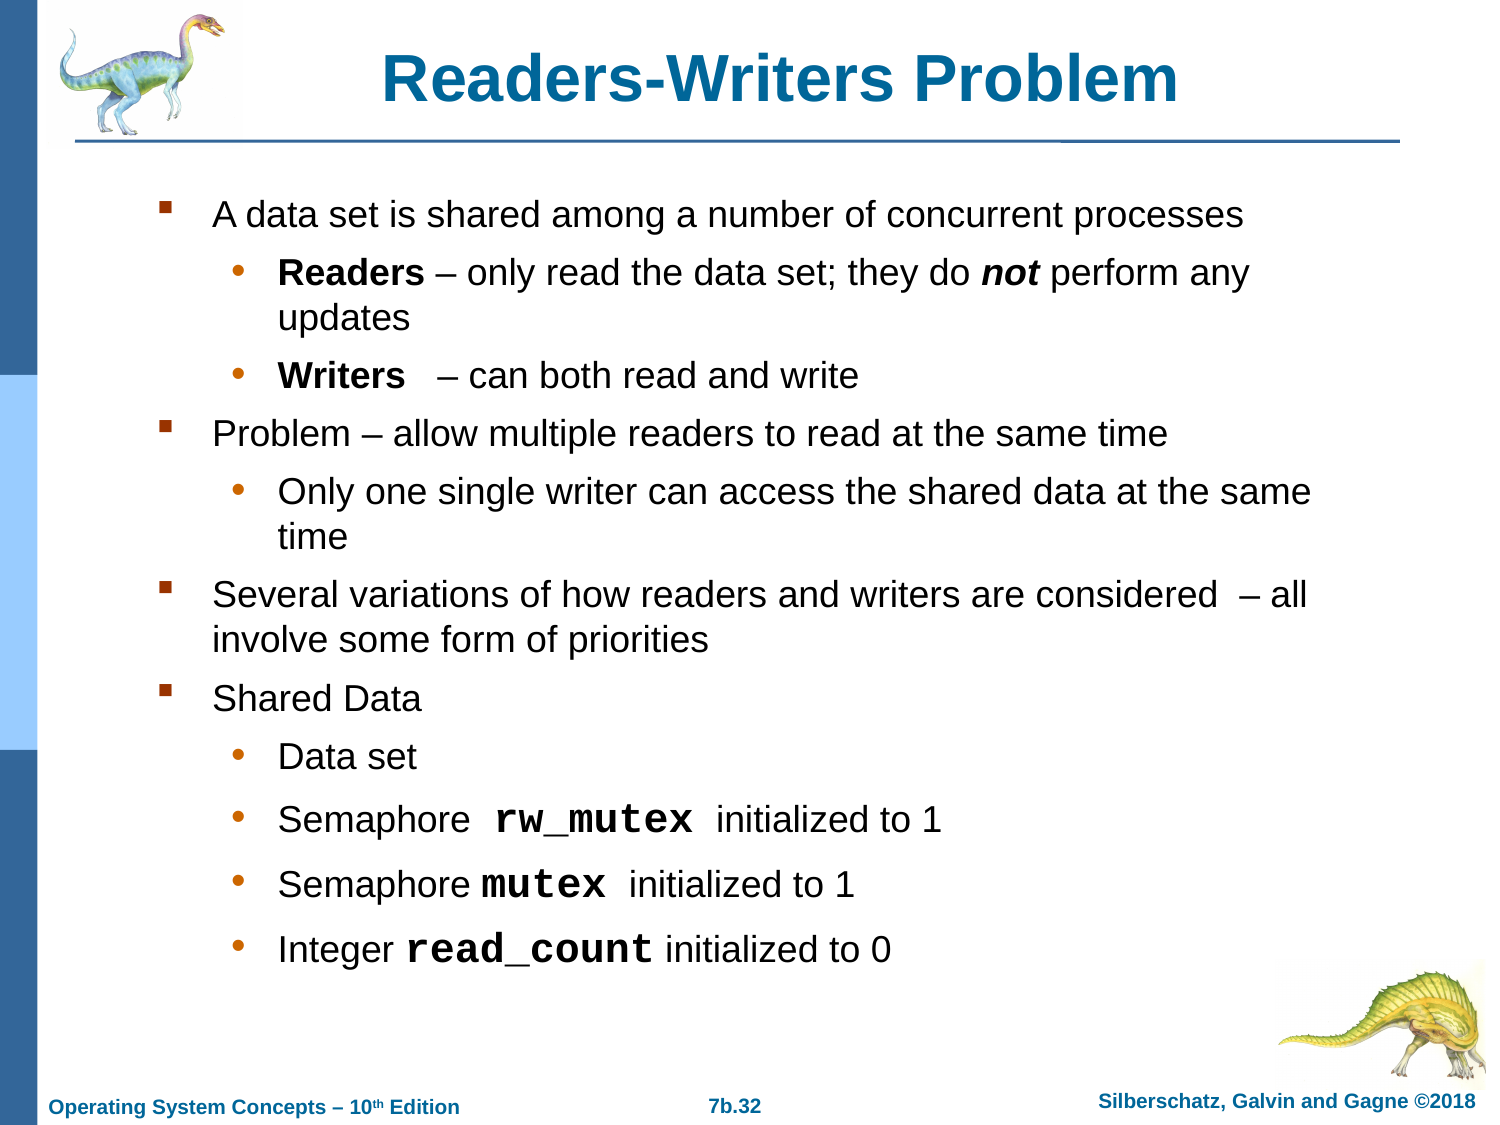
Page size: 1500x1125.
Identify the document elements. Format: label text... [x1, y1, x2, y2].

picture [1275, 959, 1486, 1090]
title Readers-Writers Problem [160, 27, 1402, 123]
list A data set is shared among a number of concurrent processes Readers – only read the data set; they do not perform any updates Writers – can both read and write Problem – allow multiple readers to read at the same time Only one single writer can access the shared data at the same time Several variations of how readers and writers are considered – all involve some form of priorities Shared Data Data set Semaphore rw_mutex initialized to 1 Semaphore mutex initialized to 1 Integer read_count initialized to 0 [141, 182, 1395, 1004]
picture [46, 0, 243, 149]
